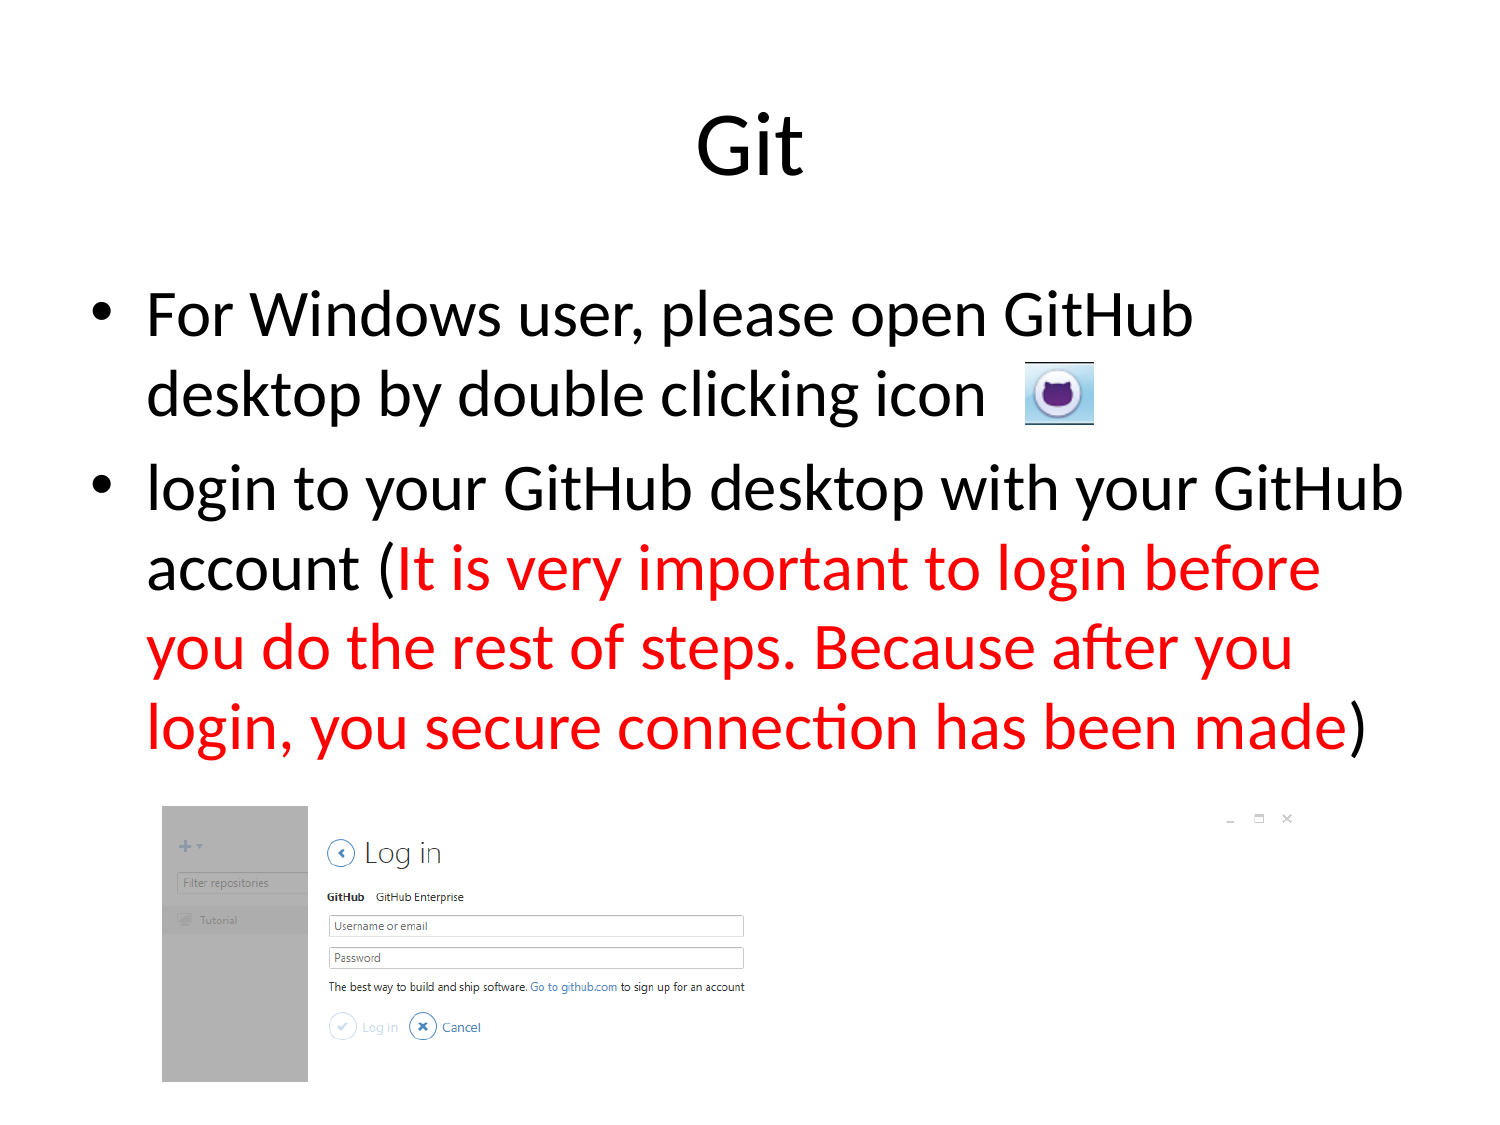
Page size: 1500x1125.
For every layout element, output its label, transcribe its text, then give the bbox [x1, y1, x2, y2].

picture [162, 806, 1297, 1082]
title Git [75, 45, 1425, 233]
list For Windows user, please open GitHub desktop by double clicking icon login to your GitHub desktop with your GitHub account (It is very important to login before you do the rest of steps. Because after you login, you secure connection has been made) [75, 262, 1425, 1005]
picture [1024, 362, 1094, 426]
